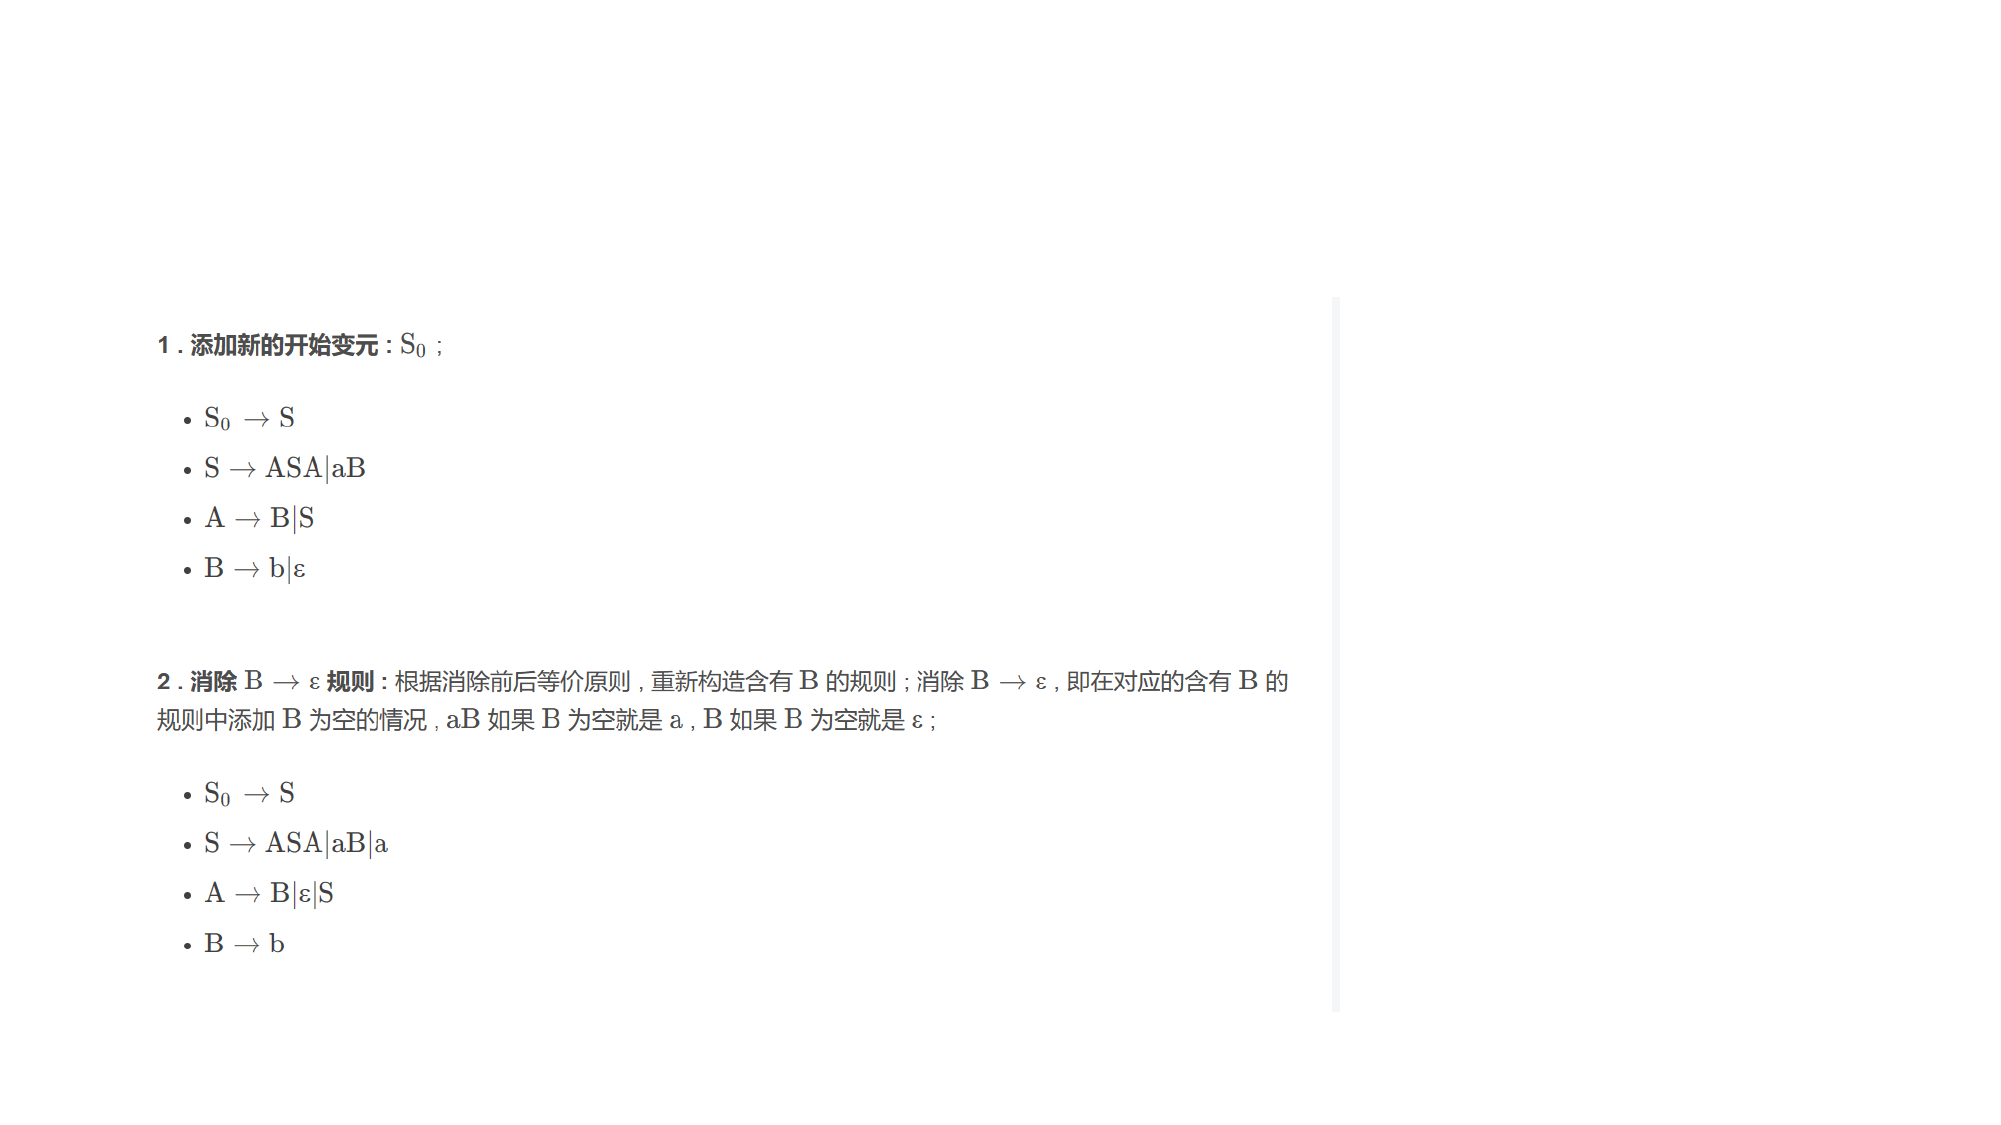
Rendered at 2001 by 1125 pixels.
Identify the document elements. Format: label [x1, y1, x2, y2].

list [137, 297, 1340, 1012]
